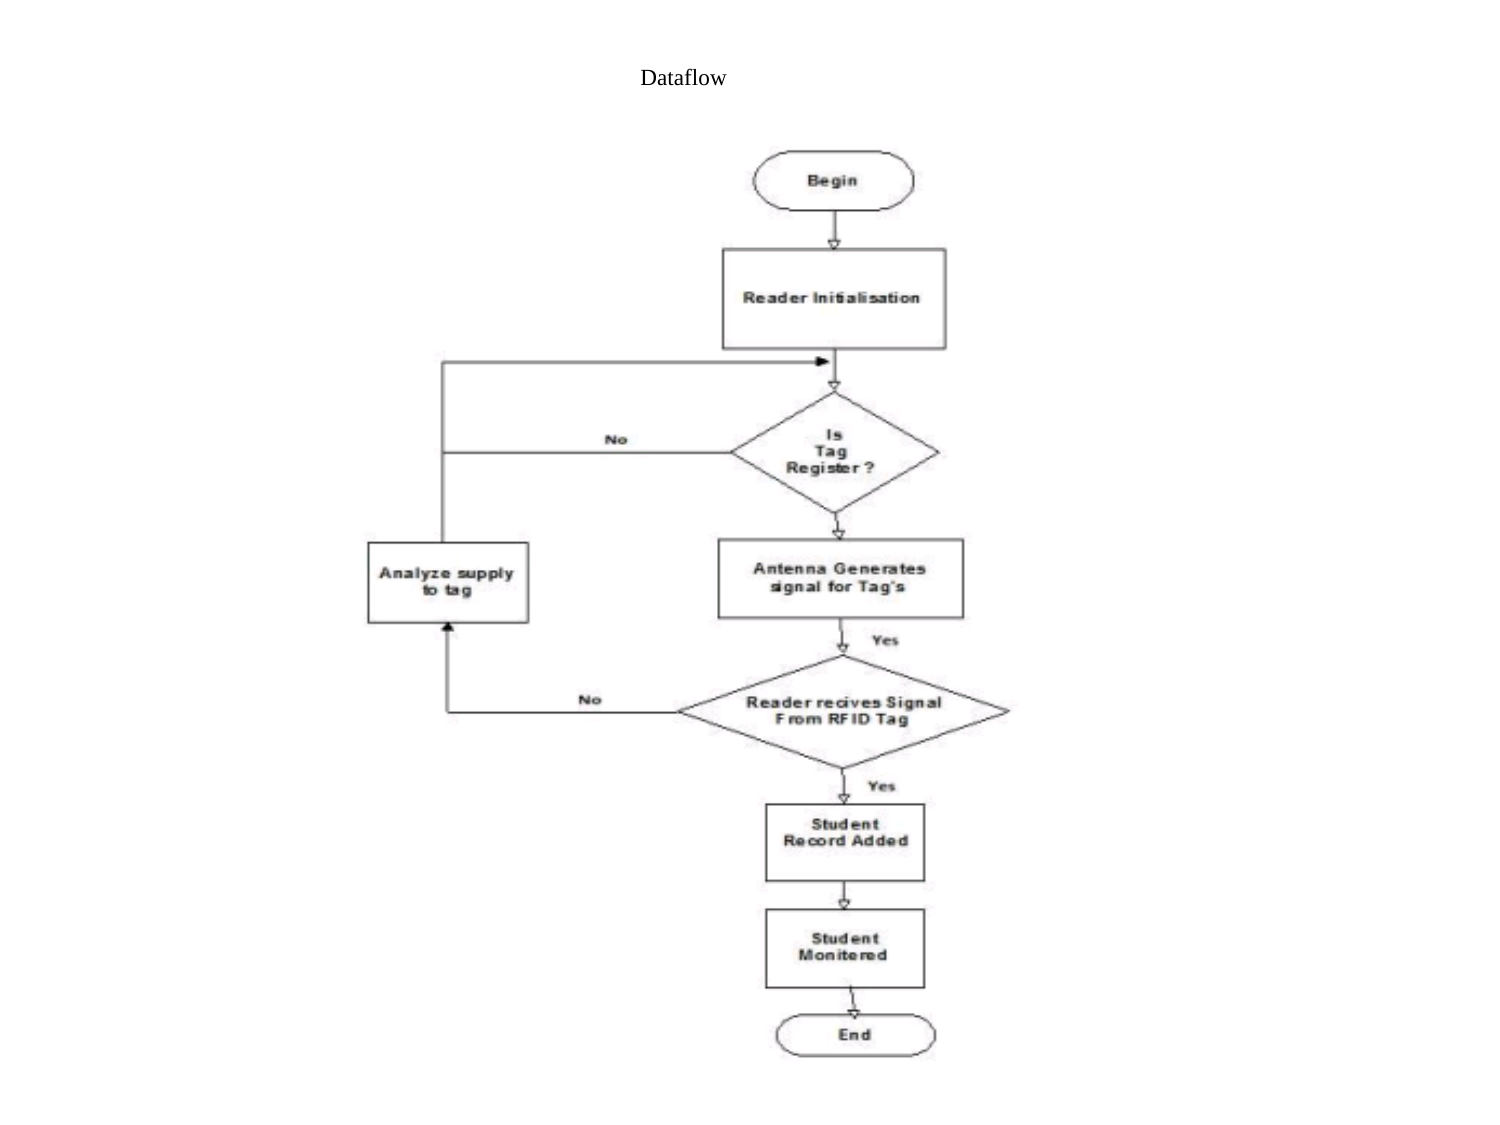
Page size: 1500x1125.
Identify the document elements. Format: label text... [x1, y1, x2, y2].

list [262, 124, 1088, 1075]
title Dataflow [0, 45, 1375, 100]
